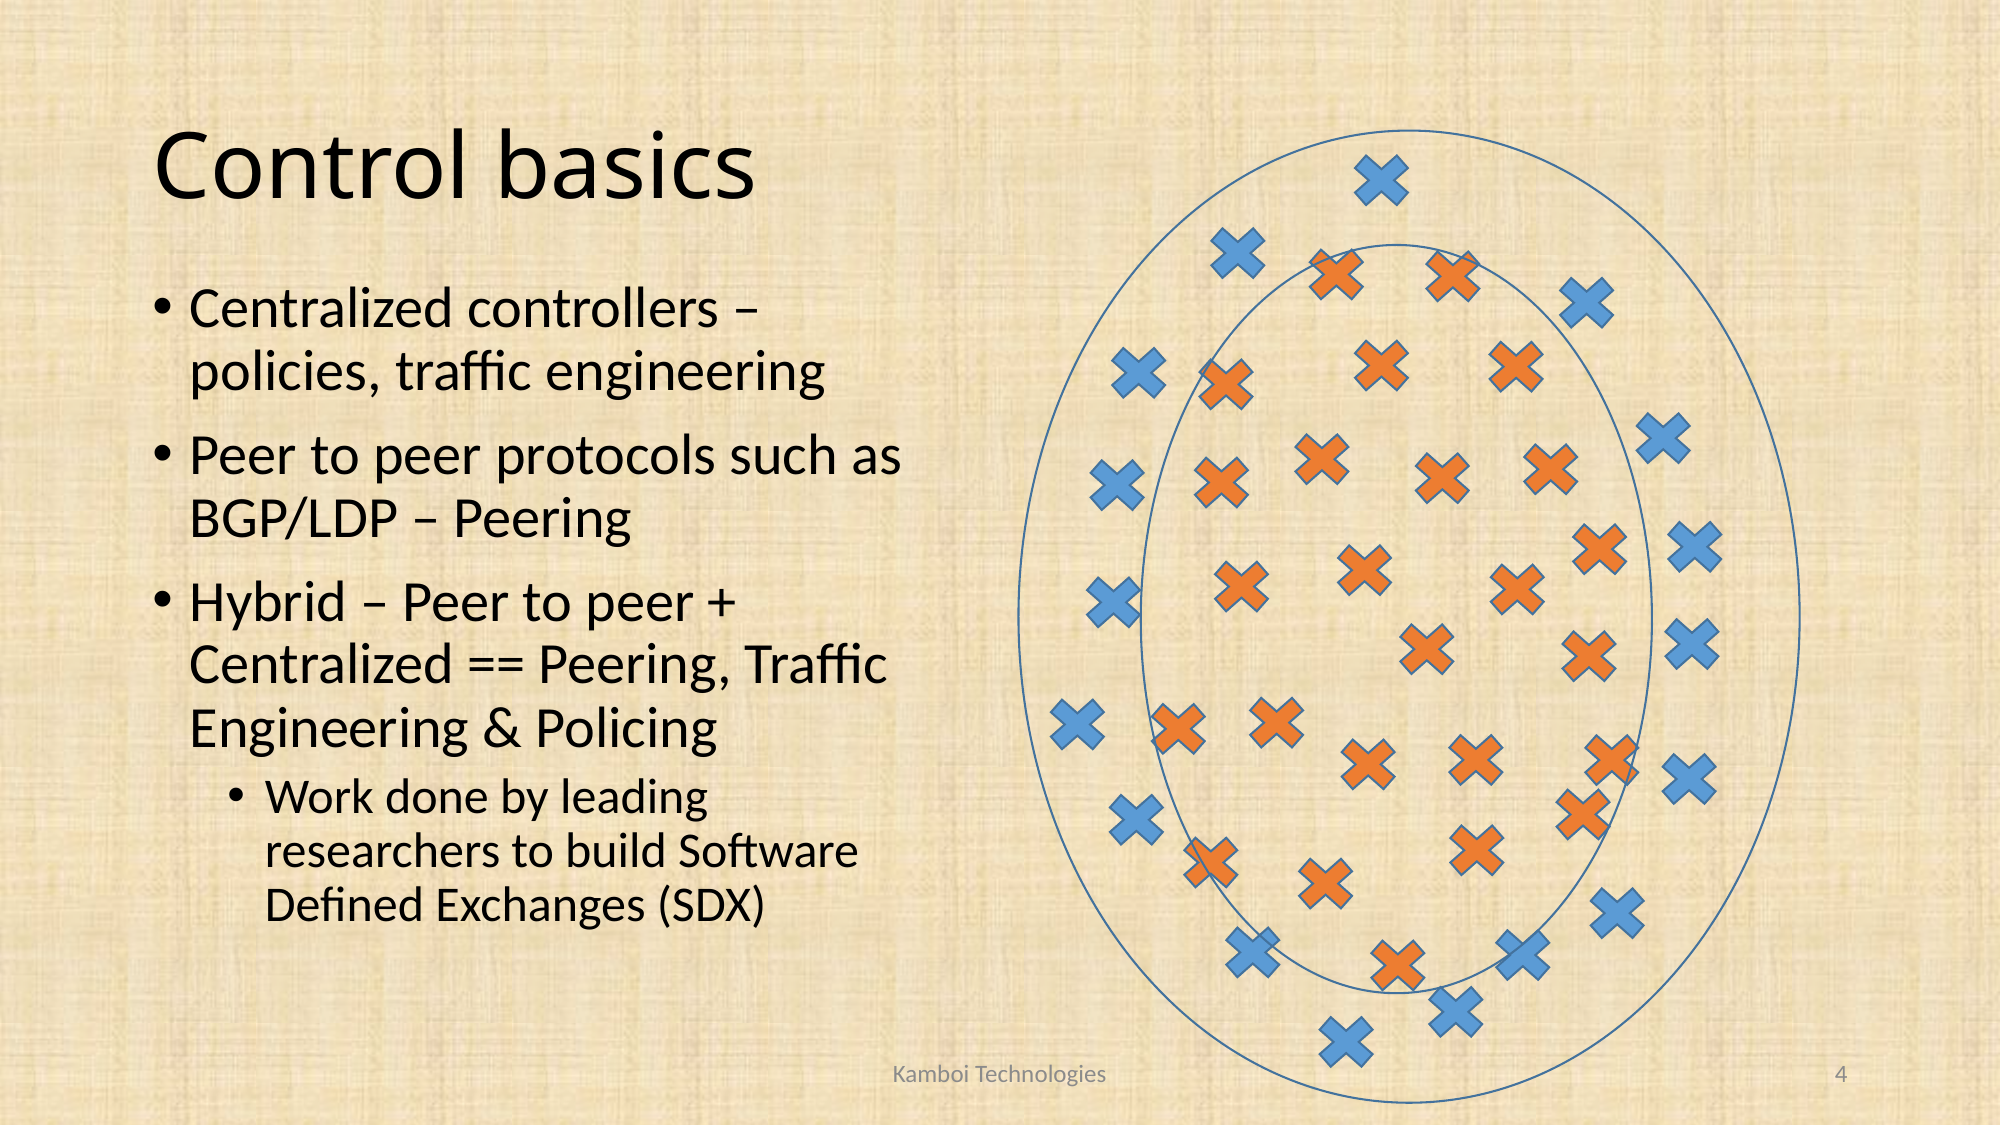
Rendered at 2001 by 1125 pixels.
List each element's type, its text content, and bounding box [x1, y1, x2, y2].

title Control basics [137, 59, 1863, 278]
text_box [1661, 752, 1718, 806]
text_box [1461, 250, 1481, 264]
text_box [1427, 985, 1484, 1039]
slide_number 4 [1443, 1042, 1863, 1103]
text_box [1308, 248, 1330, 265]
text_box [1494, 930, 1551, 982]
text_box [1049, 698, 1106, 751]
text_box [1017, 129, 1801, 1104]
text_box [1110, 346, 1167, 400]
text_box [1108, 793, 1165, 846]
text_box [1139, 243, 1653, 995]
text_box [1558, 276, 1615, 329]
text_box [1318, 1015, 1375, 1069]
footer Kamboi Technologies [662, 1042, 1338, 1103]
list Centralized controllers – policies, traffic engineering Peer to peer protocols such as BGP/LDP – Peering Hybrid – Peer to peer + Centralized == Peering, Traffic Engineering & Policing Work done by leading researchers to build Software Defined Exchanges (SDX) [137, 269, 966, 1078]
text_box [1224, 926, 1281, 979]
text_box [1089, 458, 1146, 512]
text_box [1209, 226, 1266, 280]
text_box [1589, 886, 1646, 940]
text_box [1635, 411, 1692, 465]
text_box [1085, 576, 1140, 629]
text_box [1664, 617, 1720, 671]
text_box [1627, 766, 1640, 787]
text_box [1182, 843, 1209, 889]
text_box [1198, 358, 1211, 375]
text_box [1353, 154, 1410, 207]
text_box [1666, 520, 1723, 573]
